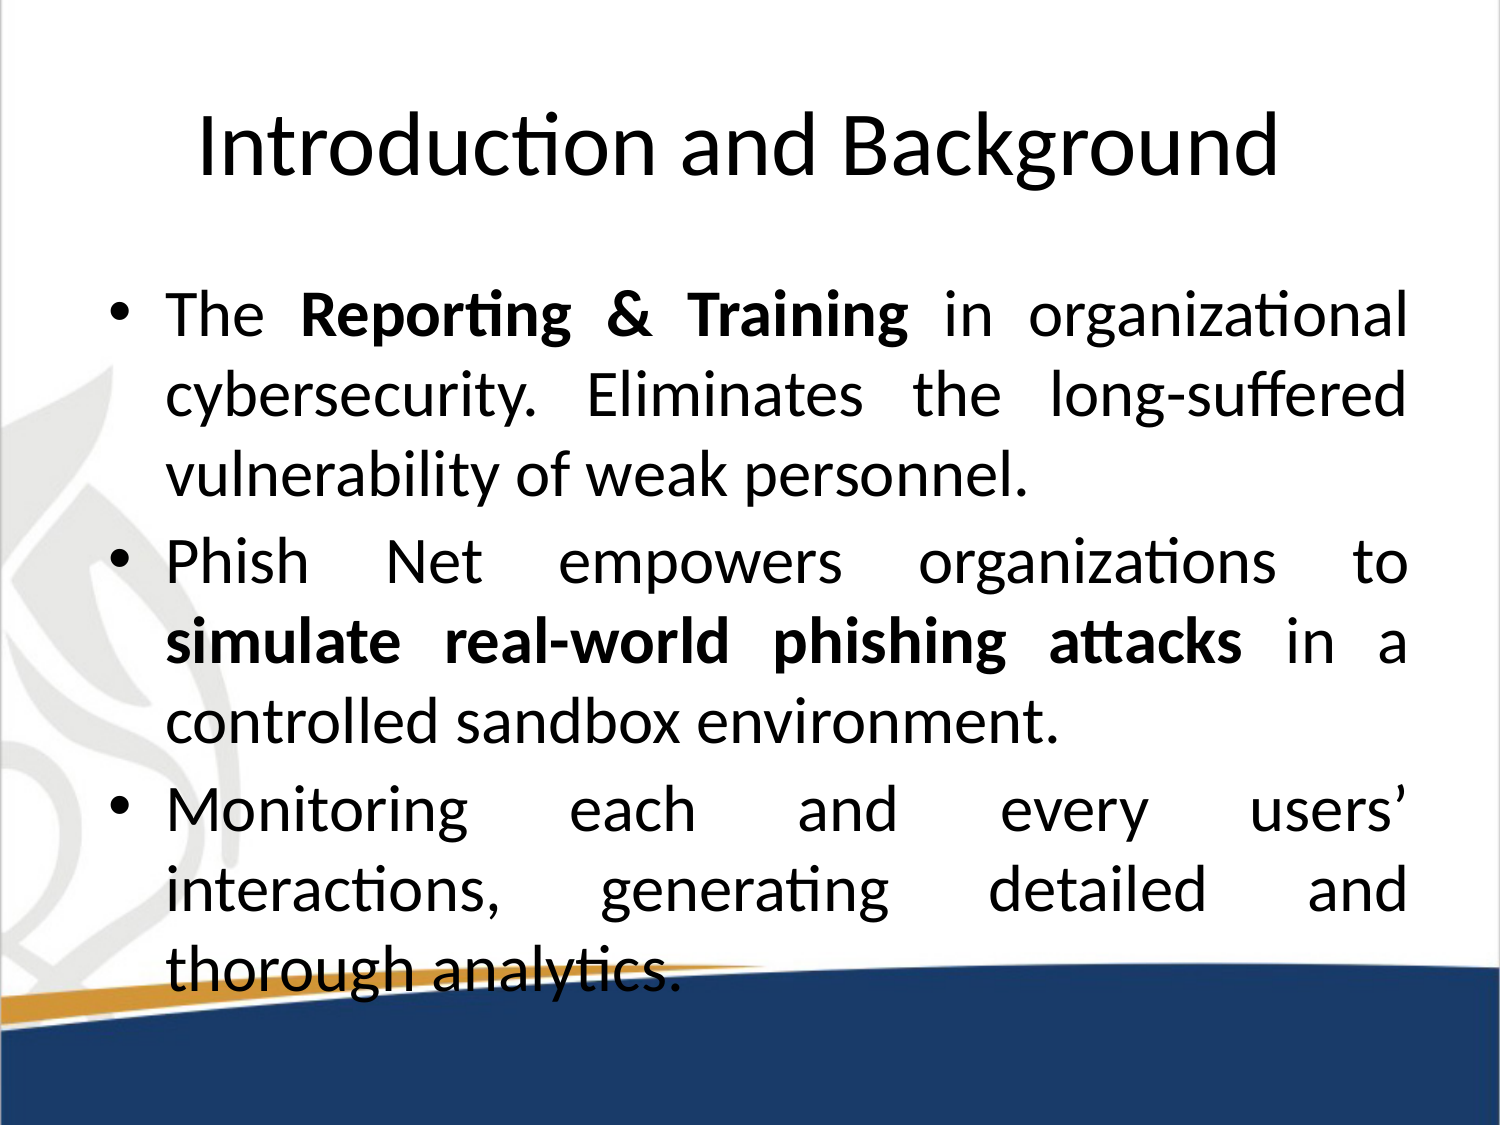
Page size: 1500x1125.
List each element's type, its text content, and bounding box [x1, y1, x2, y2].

title Introduction and Background [75, 45, 1425, 233]
picture [0, 0, 1500, 1125]
list The Reporting & Training in organizational cybersecurity. Eliminates the long-suffered vulnerability of weak personnel. Phish Net empowers organizations to simulate real-world phishing attacks in a controlled sandbox environment. Monitoring each and every users’ interactions, generating detailed and thorough analytics. [75, 262, 1425, 1005]
